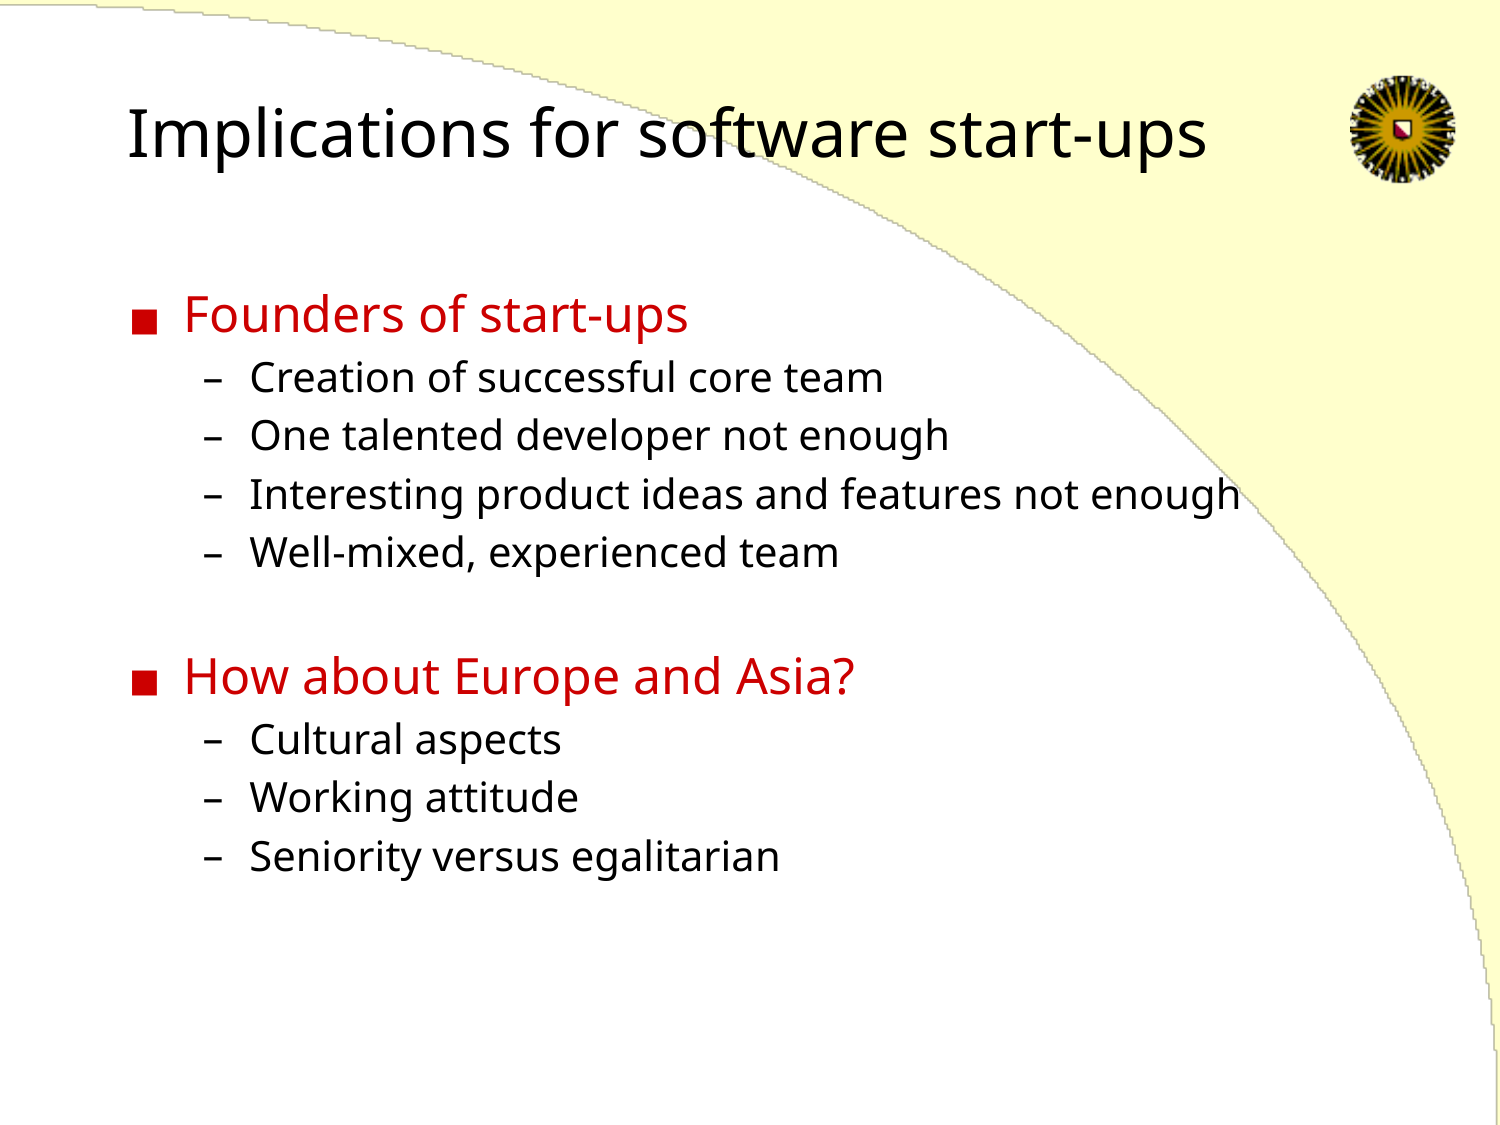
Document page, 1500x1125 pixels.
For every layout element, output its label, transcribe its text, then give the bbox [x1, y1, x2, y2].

picture [0, 3, 1500, 1125]
list Founders of start-ups Creation of successful core team One talented developer not enough Interesting product ideas and features not enough Well-mixed, experienced team How about Europe and Asia? Cultural aspects Working attitude Seniority versus egalitarian [112, 275, 1388, 1088]
title Implications for software start-ups [112, 37, 1325, 225]
